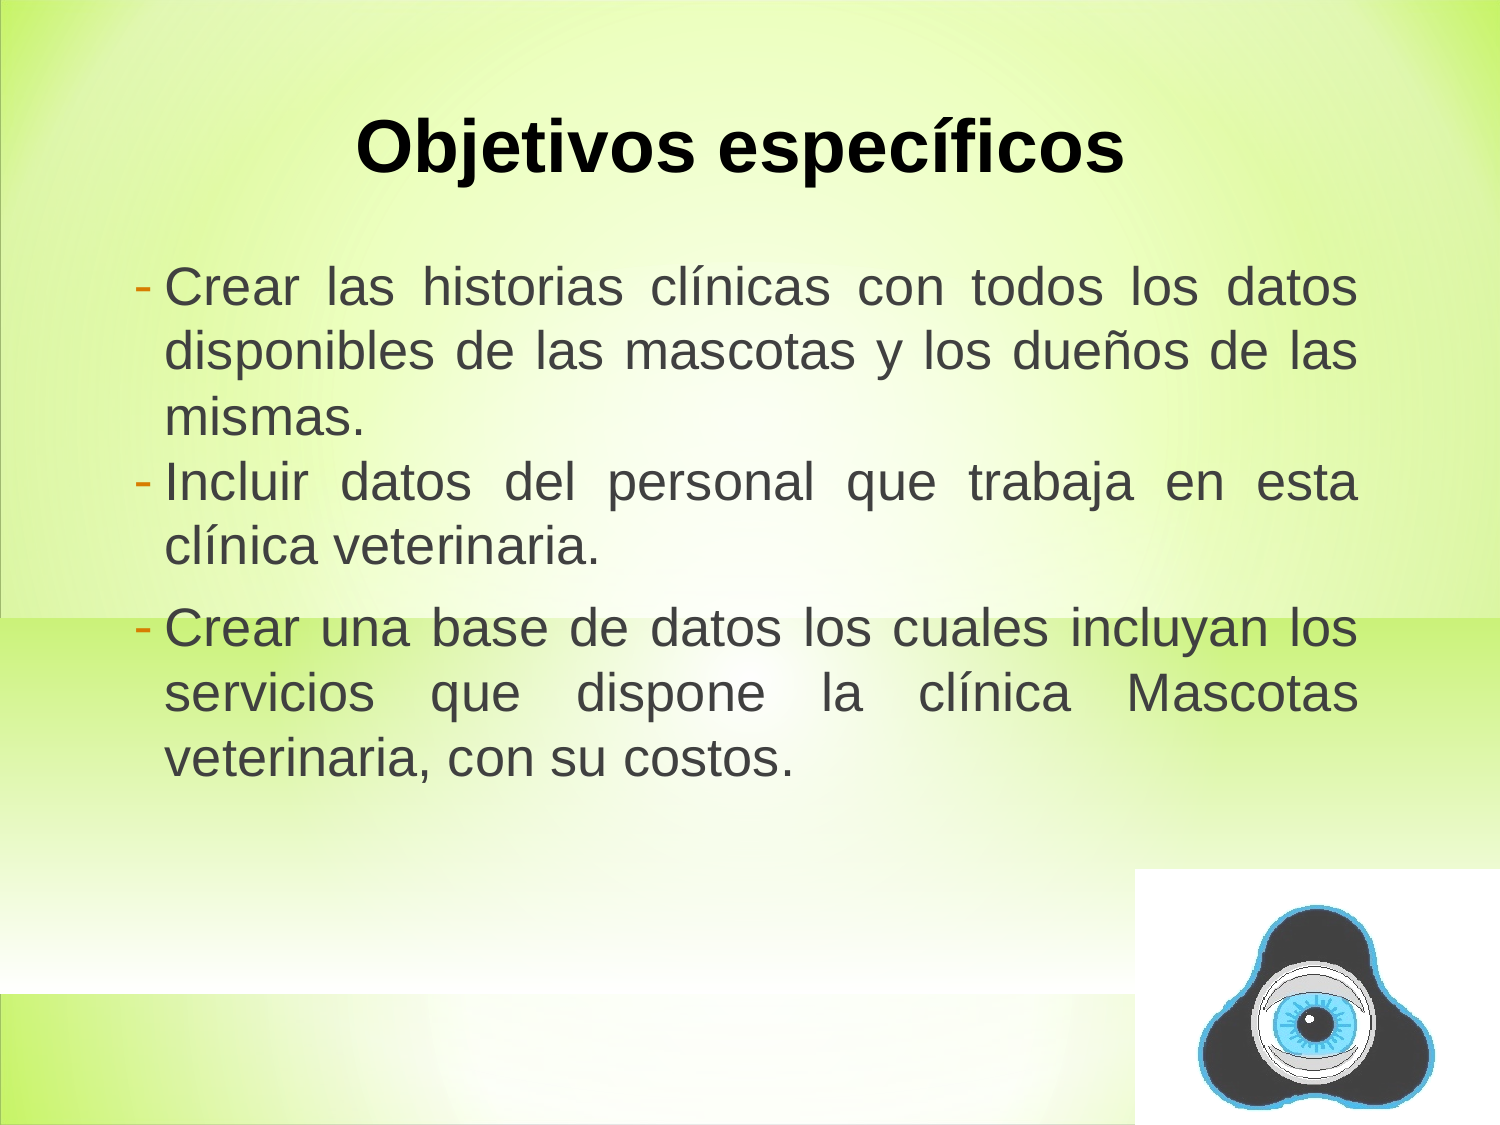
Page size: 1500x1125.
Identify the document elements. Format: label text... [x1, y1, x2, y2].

picture [0, 0, 1500, 1125]
list Crear las historias clínicas con todos los datos disponibles de las mascotas y los dueños de las mismas. Incluir datos del personal que trabaja en esta clínica veterinaria. Crear una base de datos los cuales incluyan los servicios que dispone la clínica Mascotas veterinaria, con su costos. [112, 243, 1376, 988]
title Objetivos específicos [207, 90, 1275, 227]
